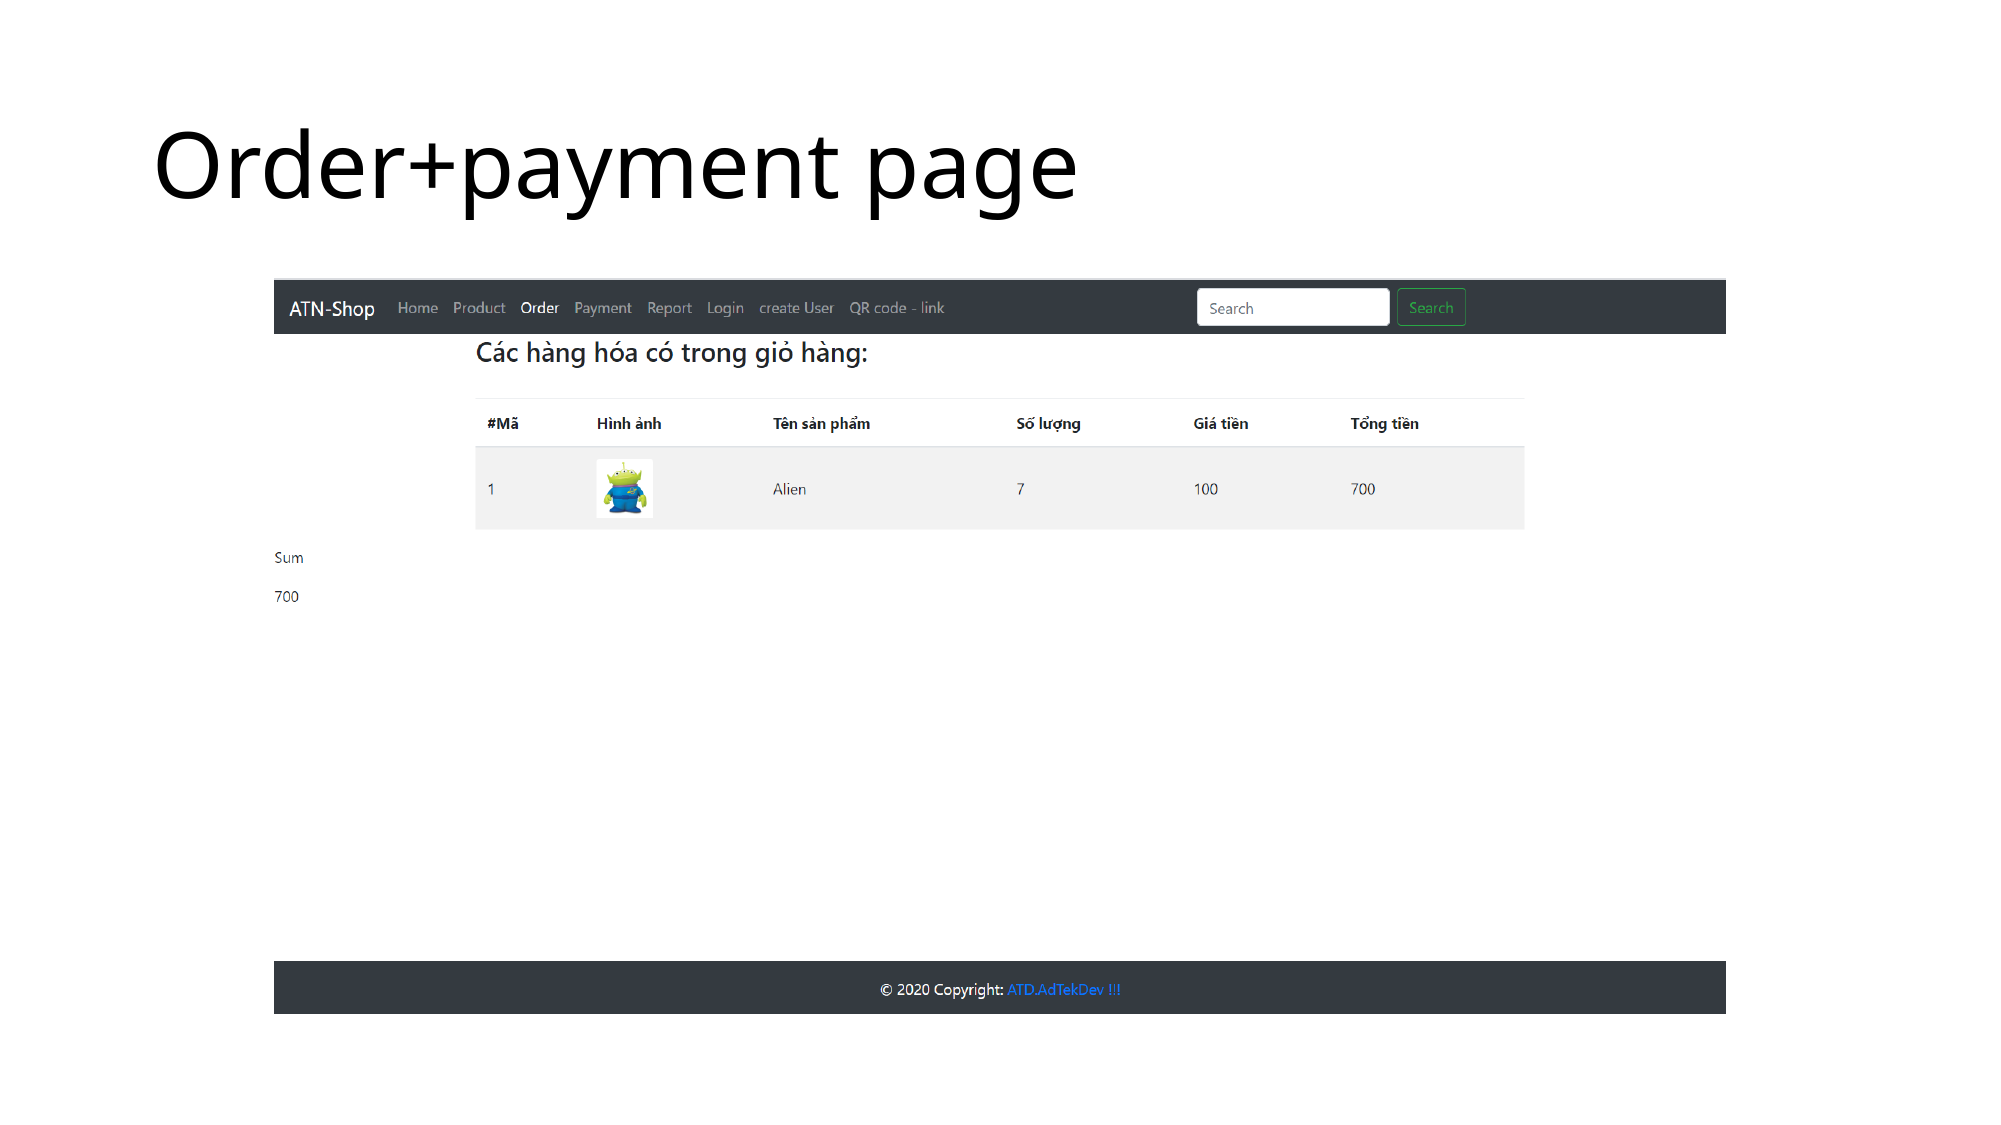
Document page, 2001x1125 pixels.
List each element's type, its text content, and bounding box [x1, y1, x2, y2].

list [274, 277, 1726, 1014]
title Order+payment page [137, 59, 1863, 278]
